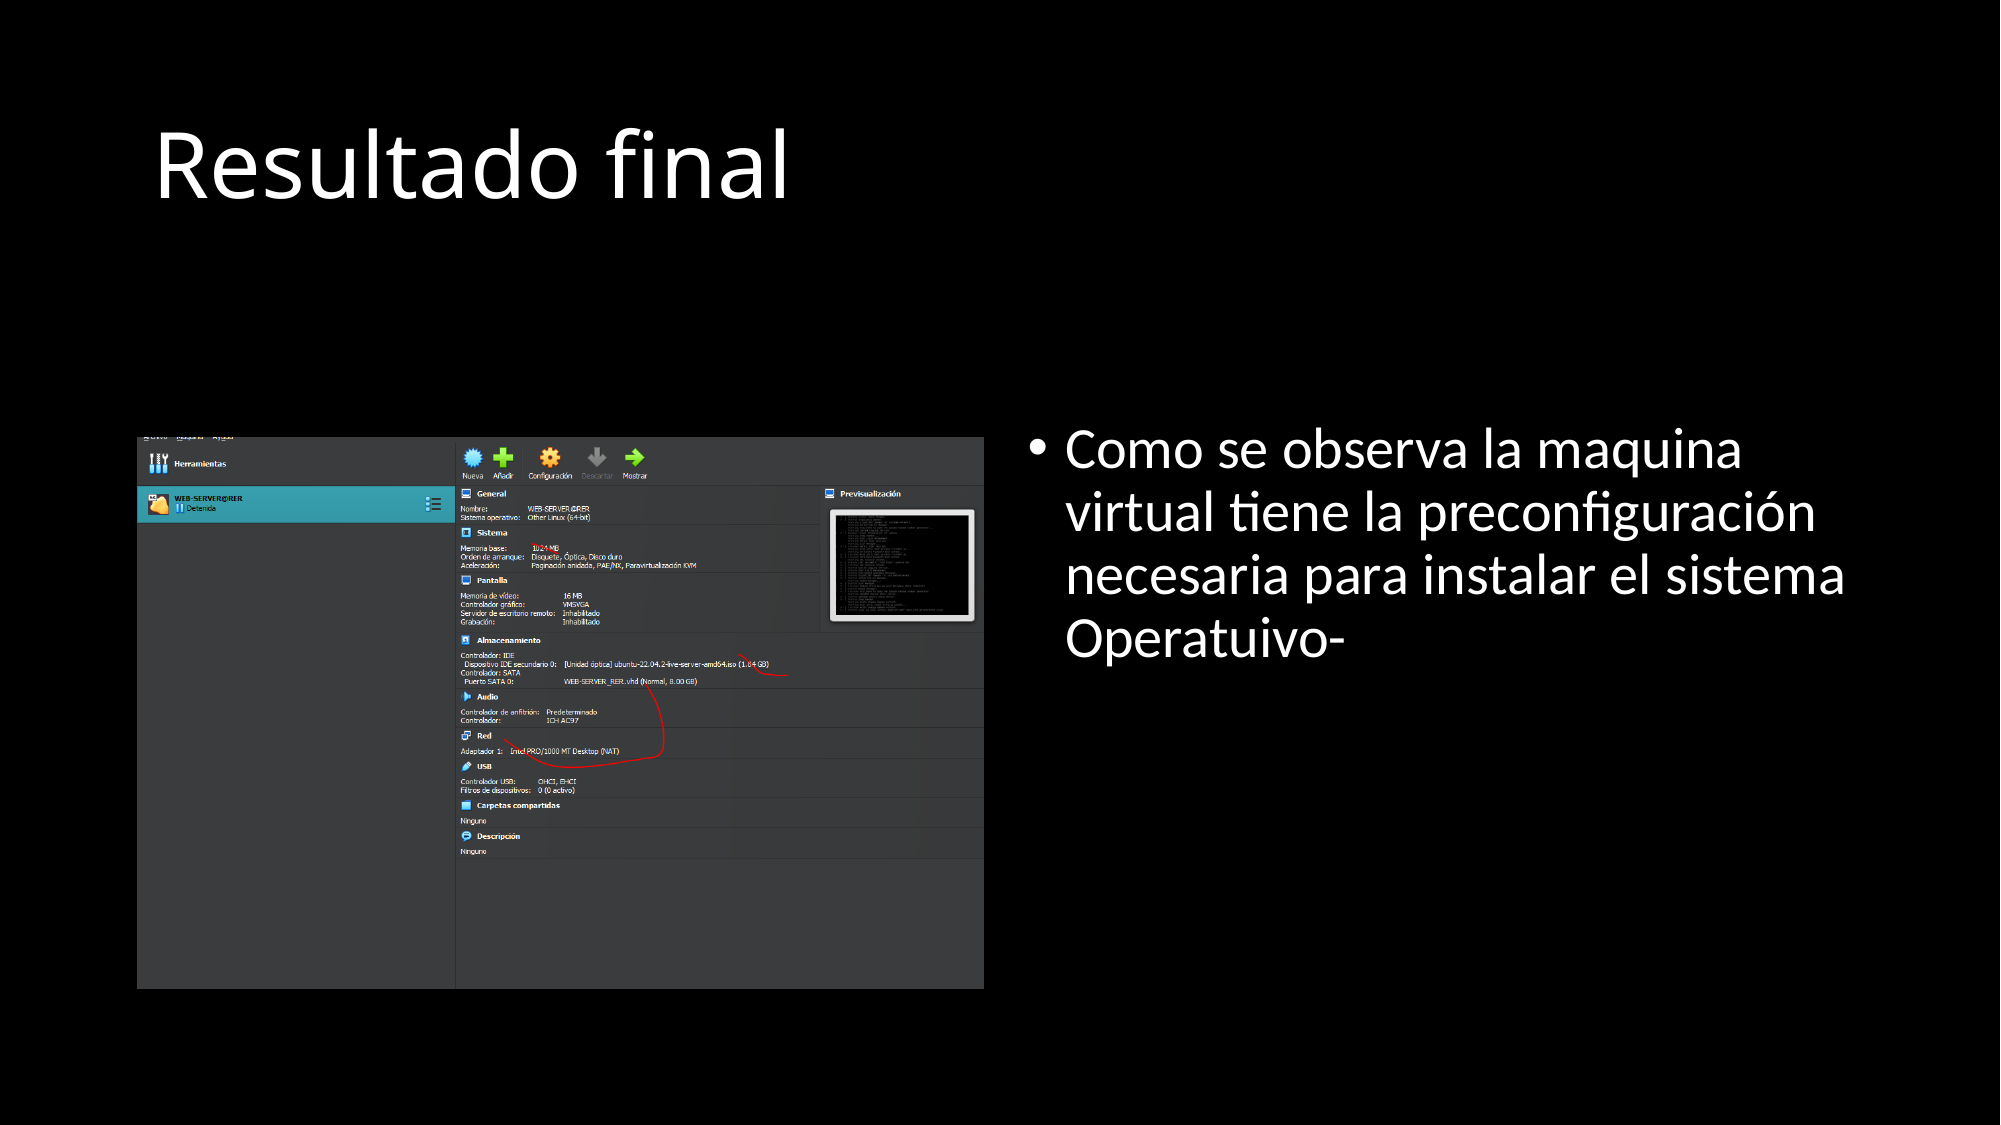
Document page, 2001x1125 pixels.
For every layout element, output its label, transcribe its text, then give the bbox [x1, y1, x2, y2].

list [137, 437, 984, 989]
list Como se observa la maquina virtual tiene la preconfiguración necesaria para instalar el sistema Operatuivo- [1012, 410, 1863, 1016]
title Resultado final [137, 59, 1863, 278]
